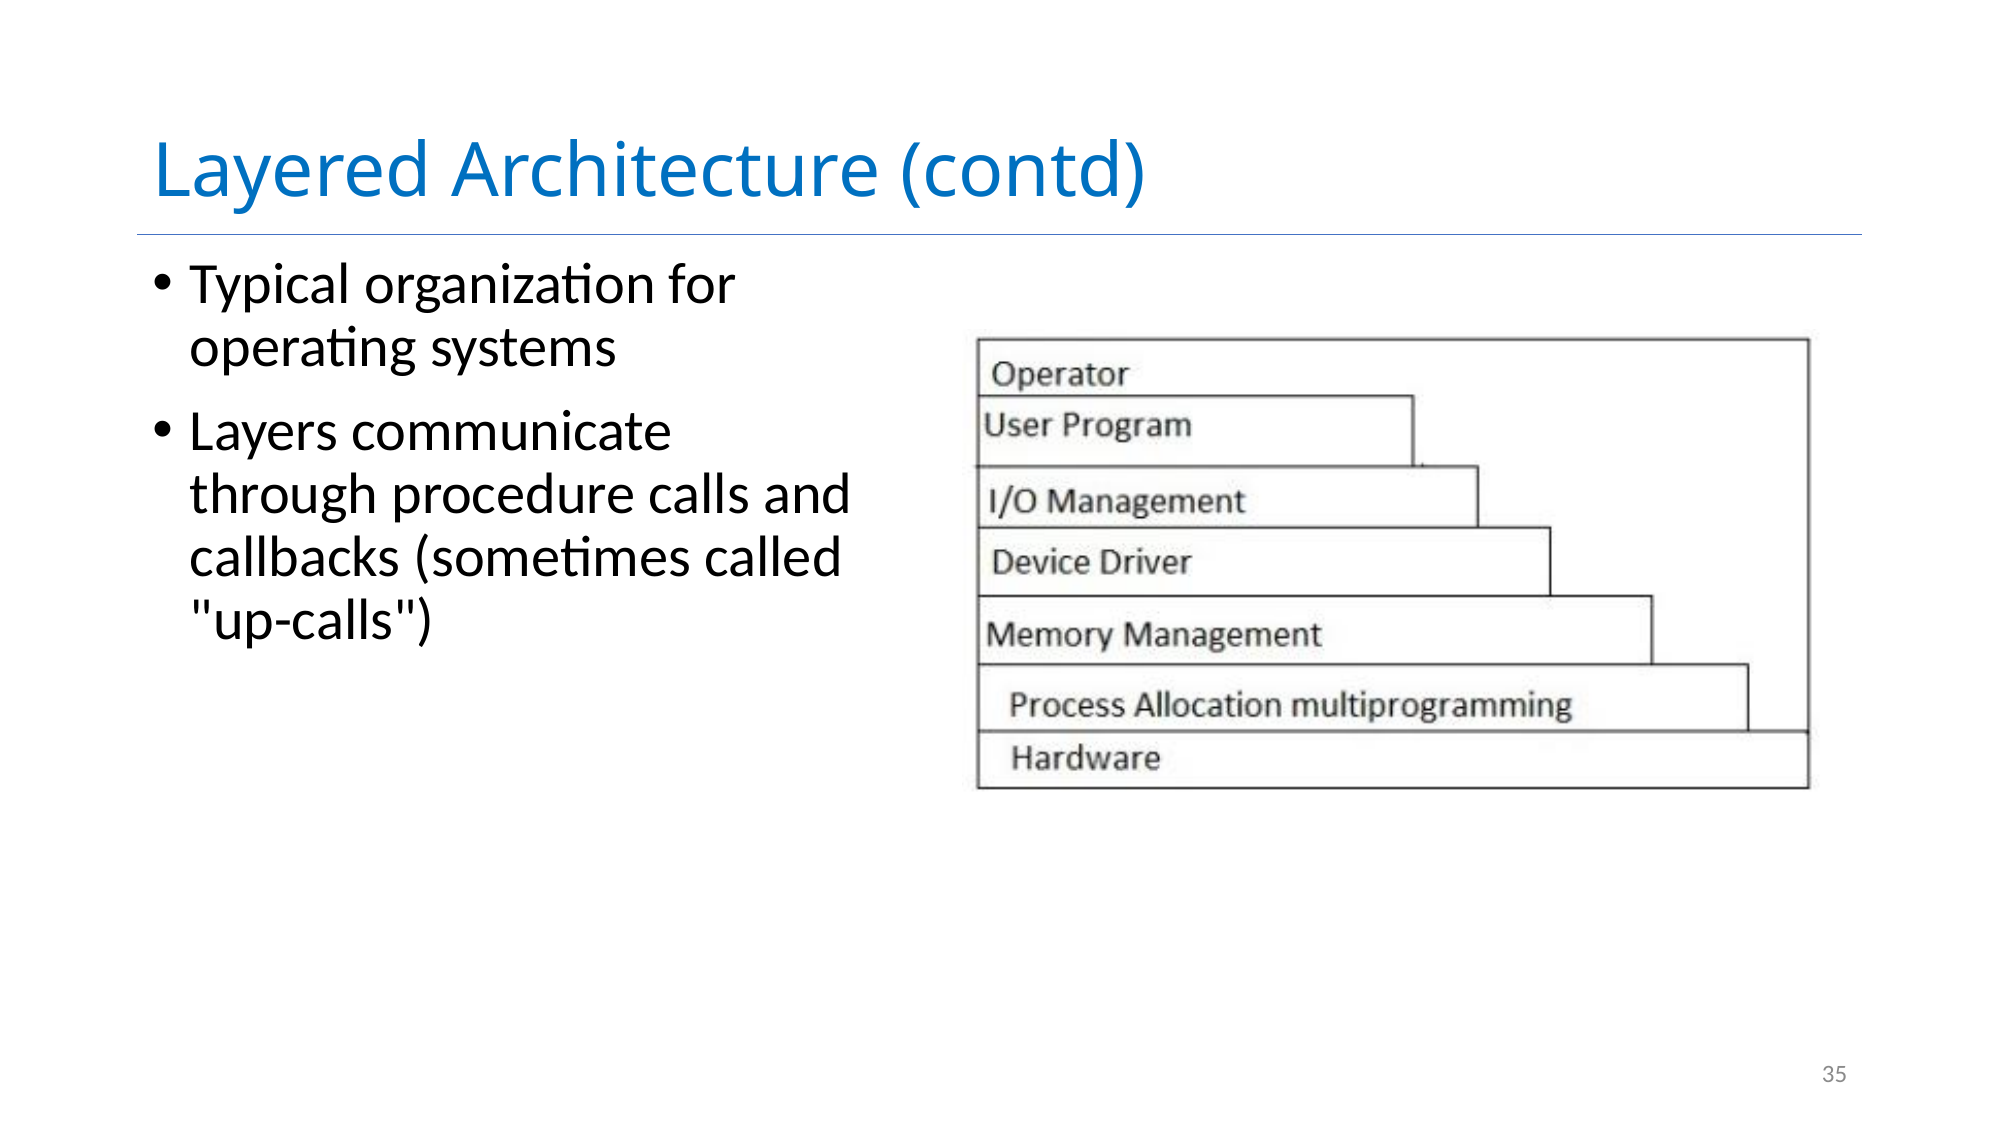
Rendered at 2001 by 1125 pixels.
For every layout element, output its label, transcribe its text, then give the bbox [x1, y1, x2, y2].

slide_number 35 [1412, 1042, 1863, 1103]
list Typical organization for operating systems Layers communicate through procedure calls and callbacks (sometimes called "up-calls") [137, 246, 884, 960]
picture [962, 329, 1822, 802]
title Layered Architecture (contd) [137, 3, 1863, 221]
